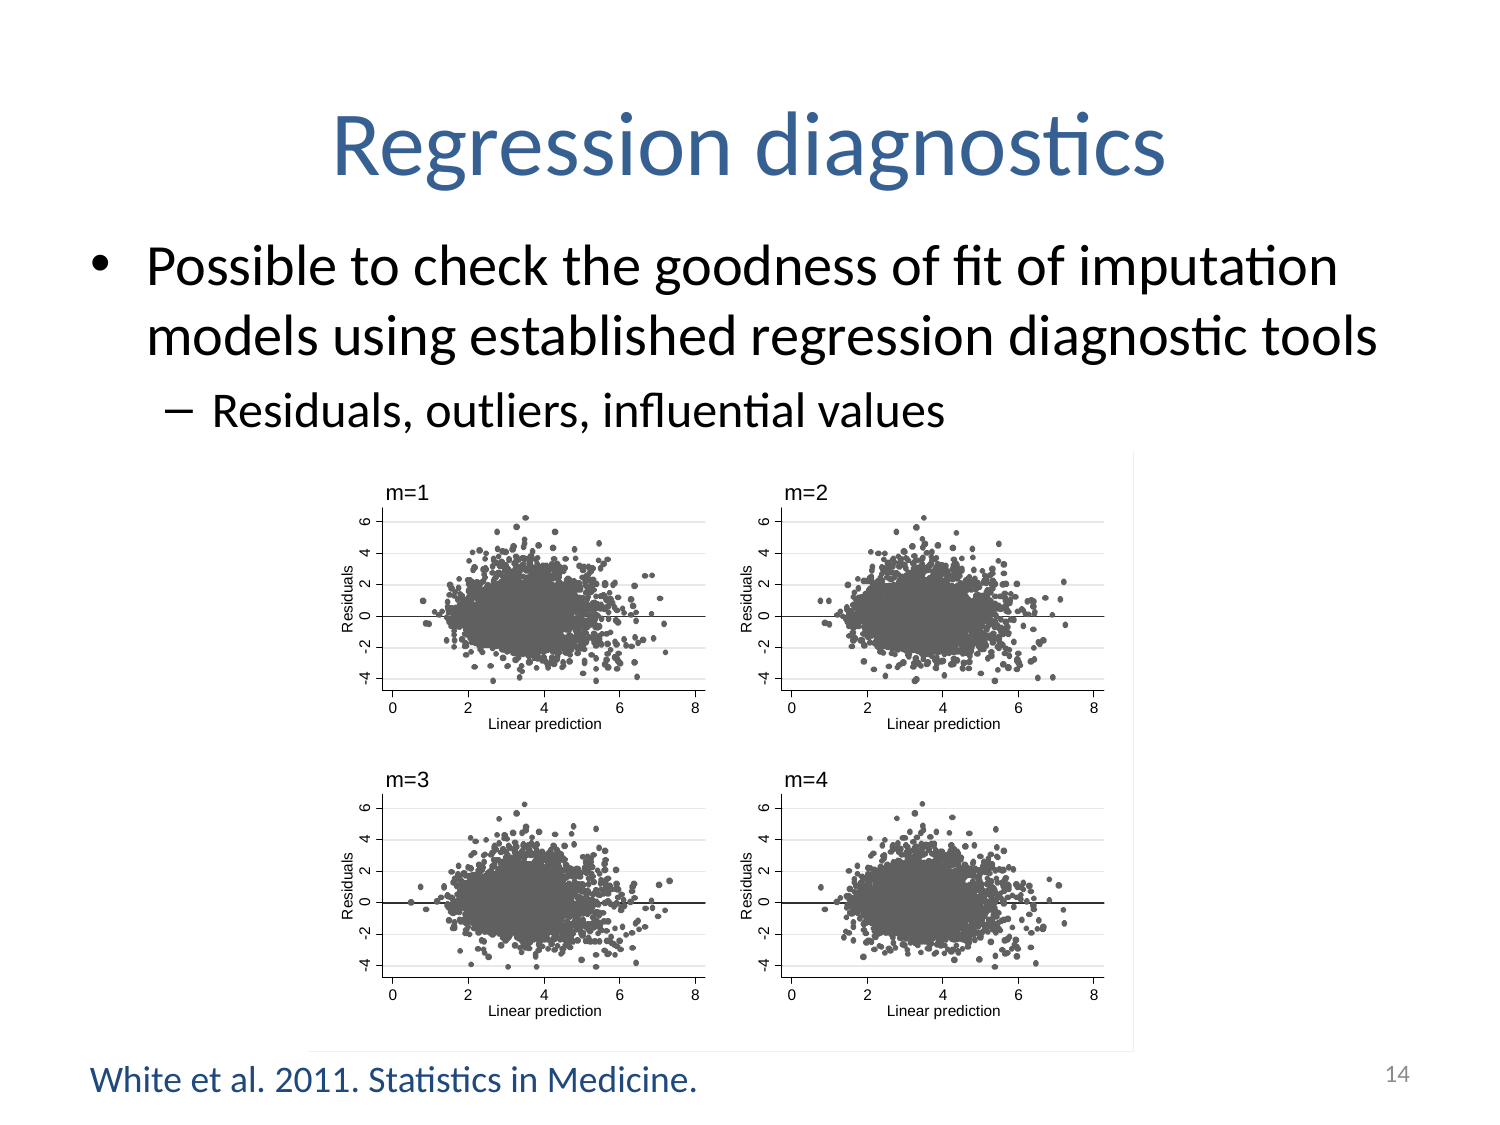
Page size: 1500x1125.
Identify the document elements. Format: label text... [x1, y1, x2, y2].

list Possible to check the goodness of fit of imputation models using established regression diagnostic tools Residuals, outliers, influential values [75, 219, 1425, 963]
text_box White et al. 2011. Statistics in Medicine. [74, 1047, 798, 1108]
slide_number 14 [1074, 1042, 1425, 1103]
title Regression diagnostics [75, 45, 1425, 219]
picture [300, 444, 1141, 1059]
